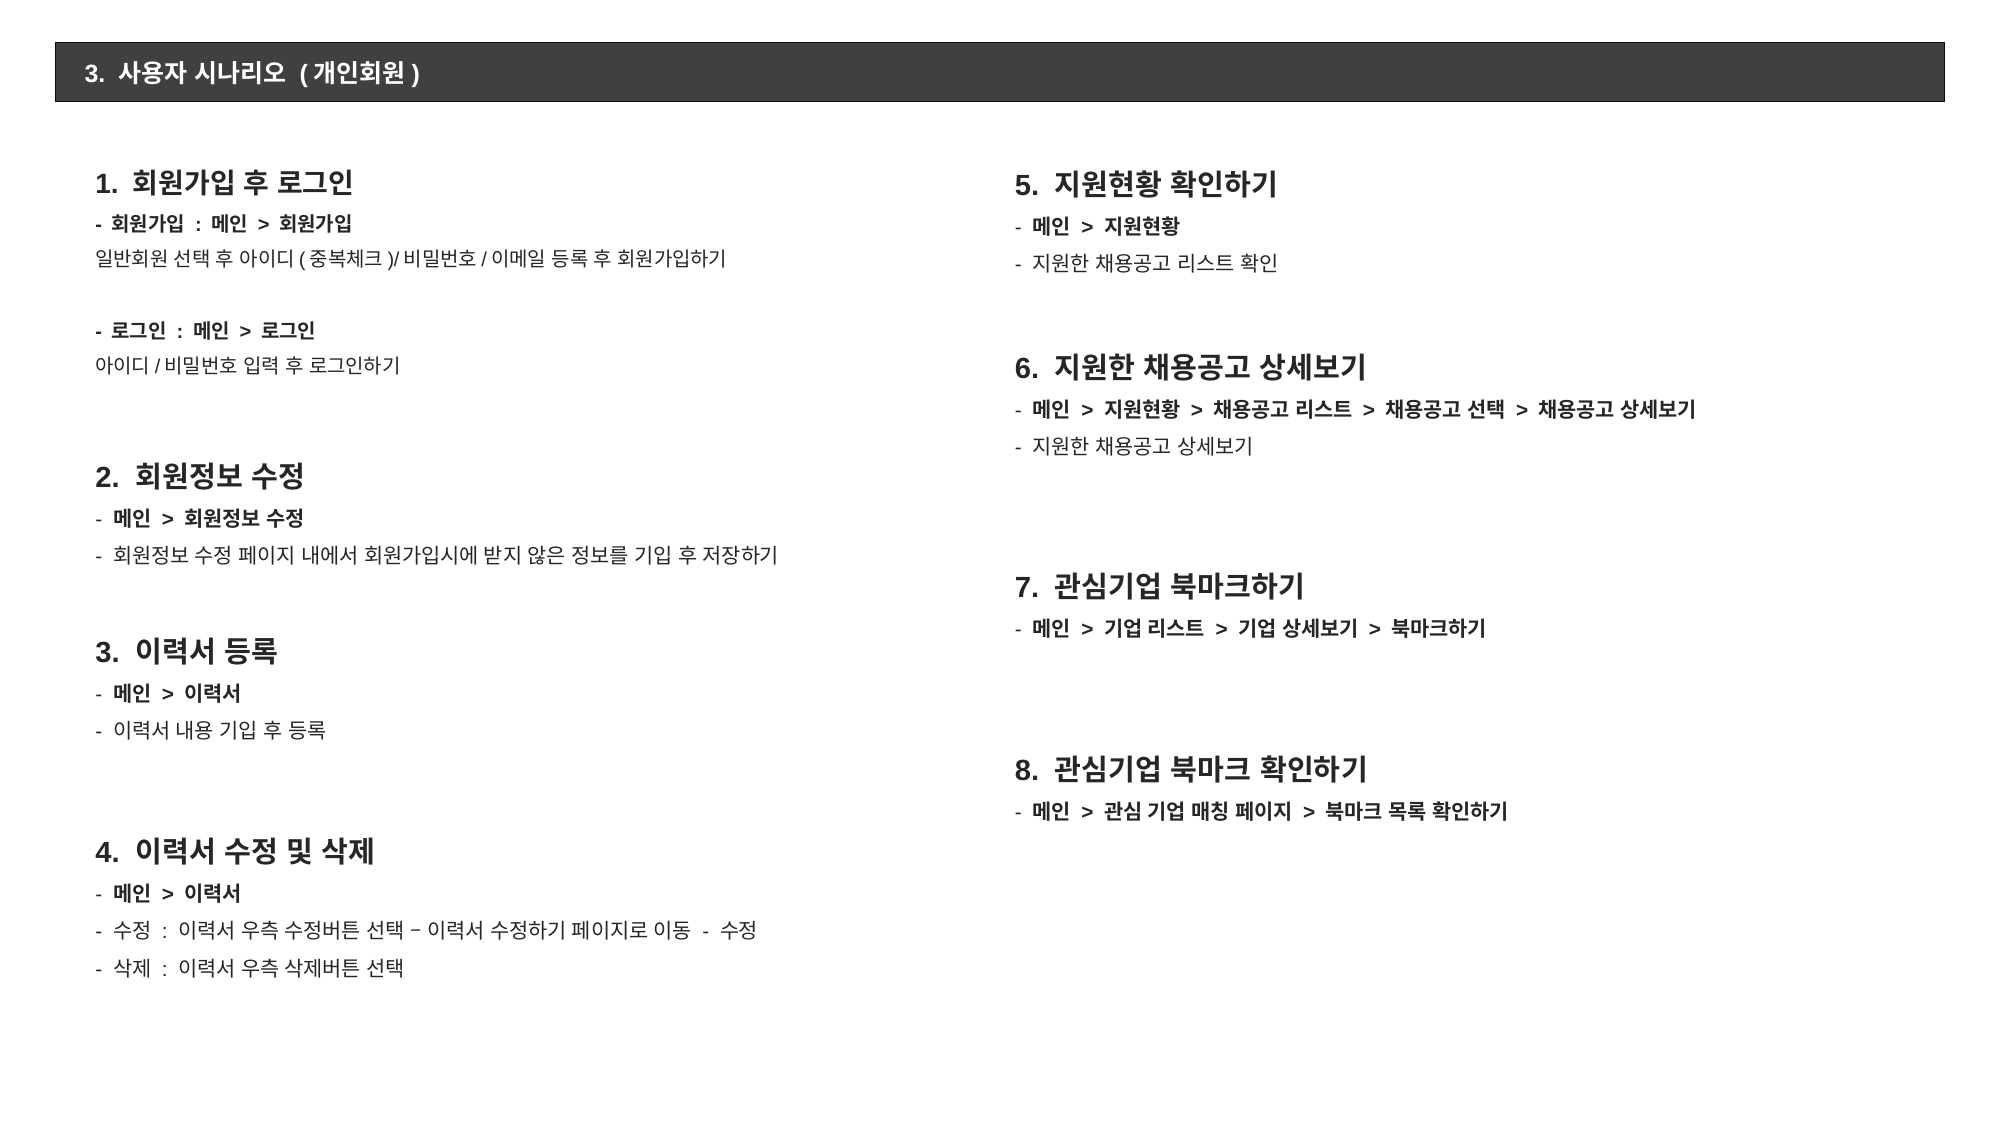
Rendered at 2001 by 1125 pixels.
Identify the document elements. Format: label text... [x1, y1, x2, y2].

text_box 6. 지원한 채용공고 상세보기 - 메인 > 지원현황 > 채용공고 리스트 > 채용공고 선택 > 채용공고 상세보기 - 지원한 채용공고 상세보기 [999, 316, 2000, 535]
text_box 5. 지원현황 확인하기 - 메인 > 지원현황 - 지원한 채용공고 리스트 확인 [999, 133, 2000, 316]
text_box 3. 이력서 등록 - 메인 > 이력서 - 이력서 내용 기입 후 등록 [80, 600, 999, 800]
text_box 8. 관심기업 북마크 확인하기 - 메인 > 관심 기업 매칭 페이지 > 북마크 목록 확인하기 [999, 718, 2000, 979]
text_box 4. 이력서 수정 및 삭제 - 메인 > 이력서 - 수정 : 이력서 우측 수정버튼 선택 – 이력서 수정하기 페이지로 이동 - 수정 - 삭제 : 이력서 우측 삭제버튼 선택 [80, 800, 1423, 1061]
text_box 3. 사용자 시나리오 (개인회원) [54, 42, 1946, 103]
text_box 1. 회원가입 후 로그인 - 회원가입 : 메인 > 회원가입 일반회원 선택 후 아이디(중복체크)/비밀번호/이메일 등록 후 회원가입하기 - 로그인 : 메인 > 로그인 아이디/비밀번호 입력 후 로그인하기 [80, 133, 999, 394]
text_box 2. 회원정보 수정 - 메인 > 회원정보 수정 - 회원정보 수정 페이지 내에서 회원가입시에 받지 않은 정보를 기입 후 저장하기 [80, 426, 999, 600]
text_box 7. 관심기업 북마크하기 - 메인 > 기업 리스트 > 기업 상세보기 > 북마크하기 [999, 535, 2000, 718]
